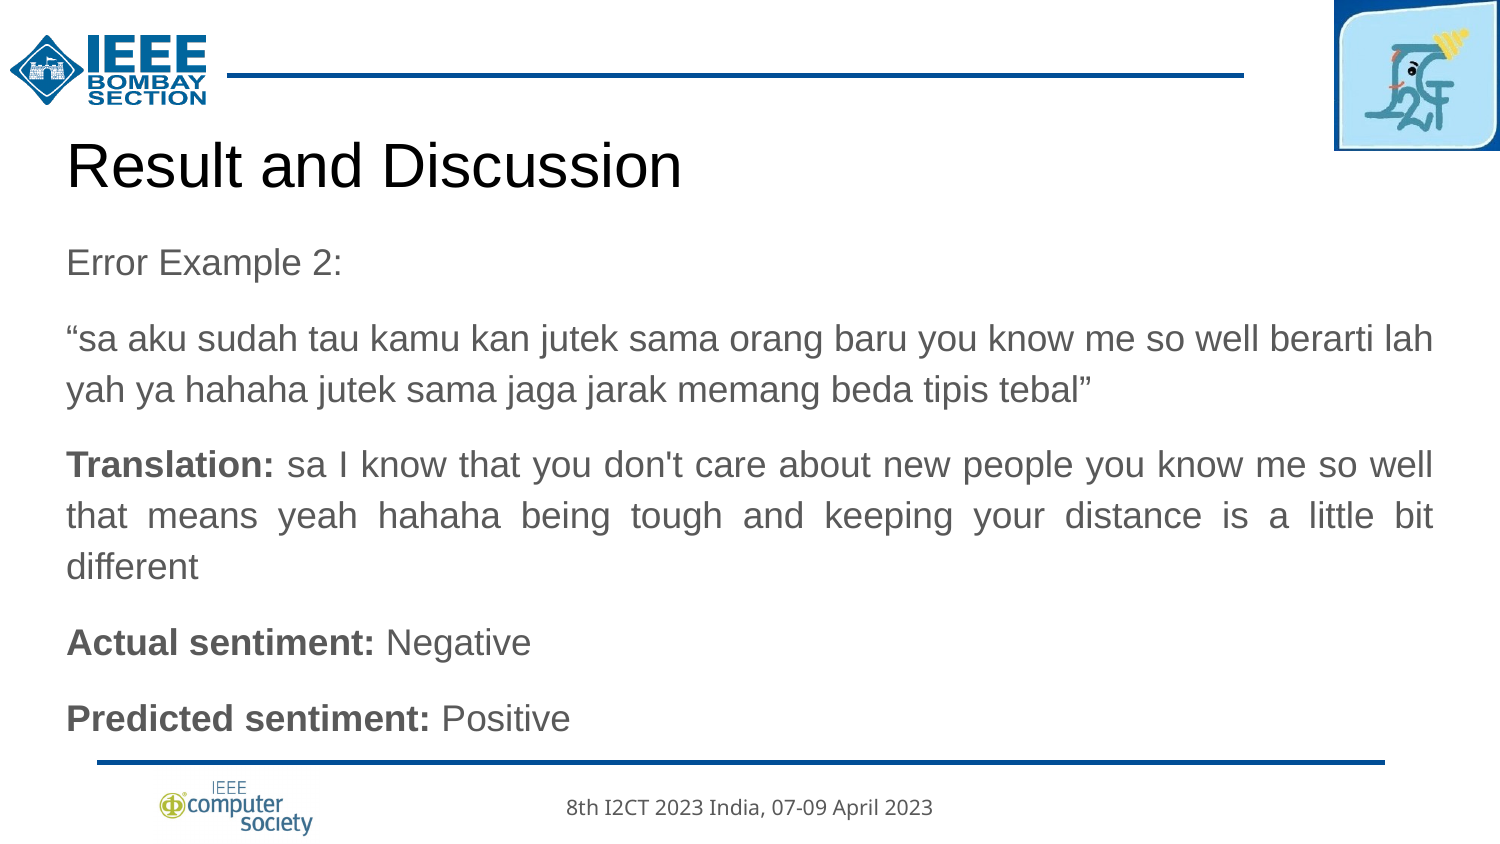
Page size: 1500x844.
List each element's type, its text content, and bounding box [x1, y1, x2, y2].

picture [1333, 0, 1500, 151]
picture [10, 35, 207, 105]
title Result and Discussion [51, 110, 1449, 197]
list 8th I2CT 2023 India, 07-09 April 2023 [360, 775, 1140, 825]
picture [153, 765, 320, 844]
list Error Example 2: “sa aku sudah tau kamu kan jutek sama orang baru you know me so well berarti lah yah ya hahaha jutek sama jaga jarak memang beda tipis tebal” Translation: sa I know that you don't care about new people you know me so well that means yeah hahaha being tough and keeping your distance is a little bit different Actual sentiment: Negative Predicted sentiment: Positive [51, 216, 1449, 756]
